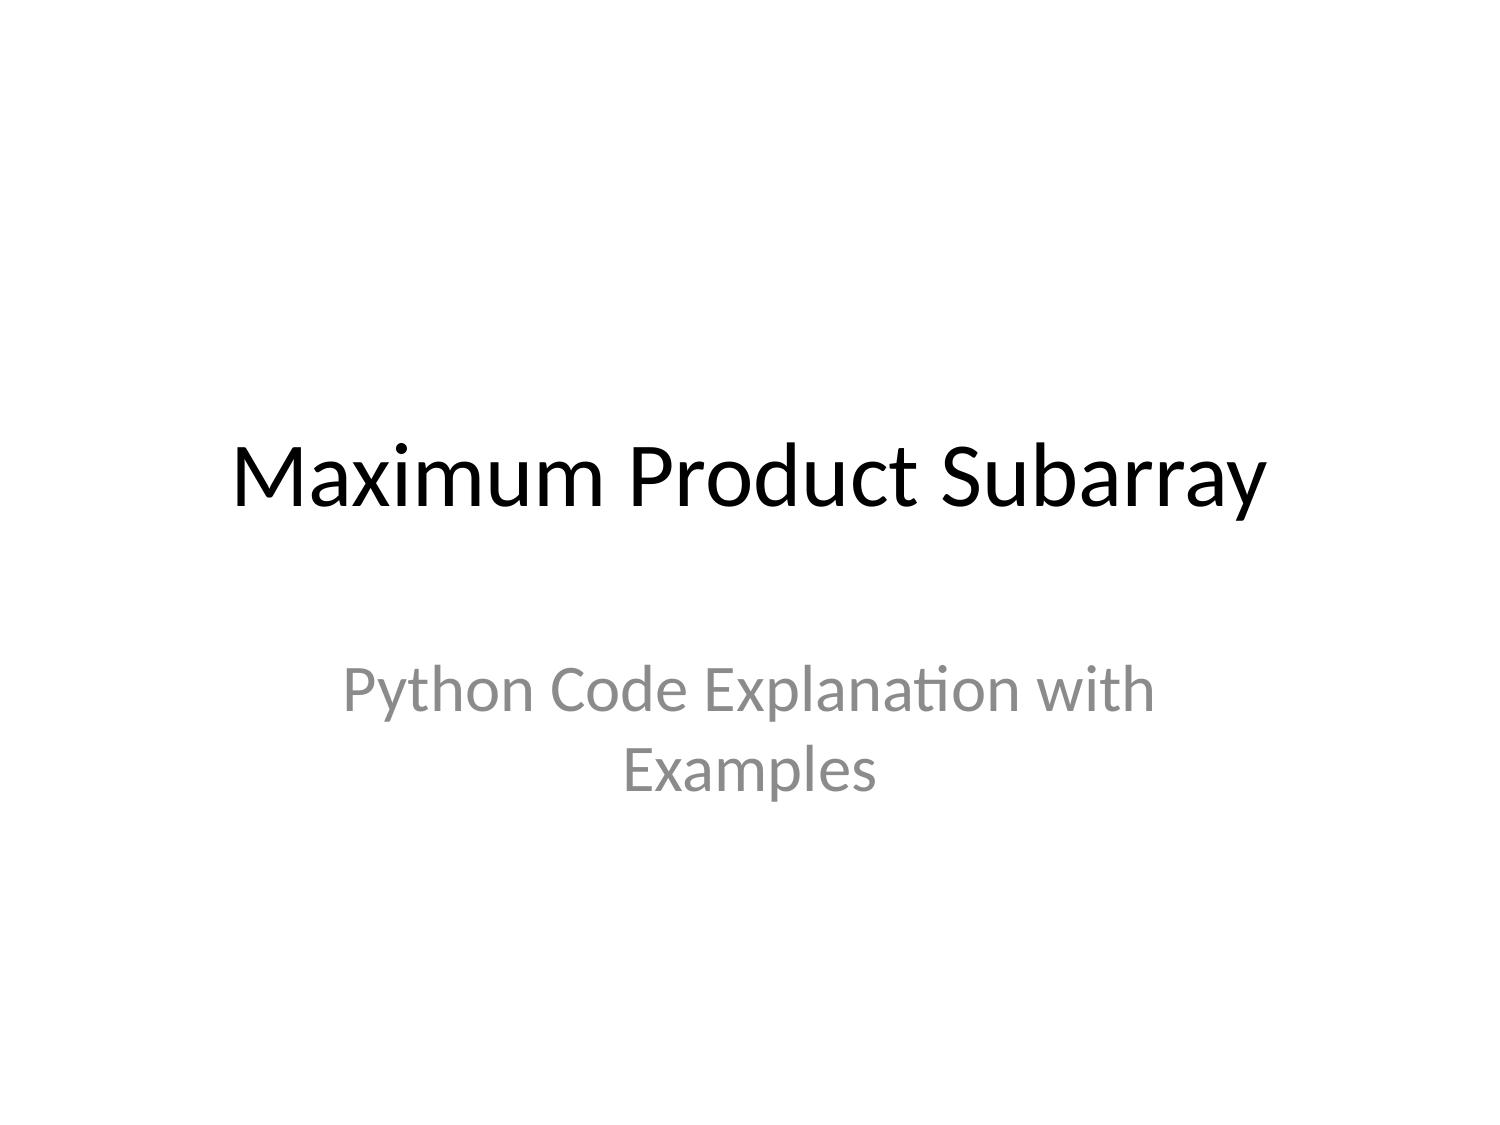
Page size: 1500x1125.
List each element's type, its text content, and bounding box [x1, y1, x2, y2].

title Maximum Product Subarray [112, 349, 1388, 591]
subtitle Python Code Explanation with Examples [225, 637, 1275, 925]
